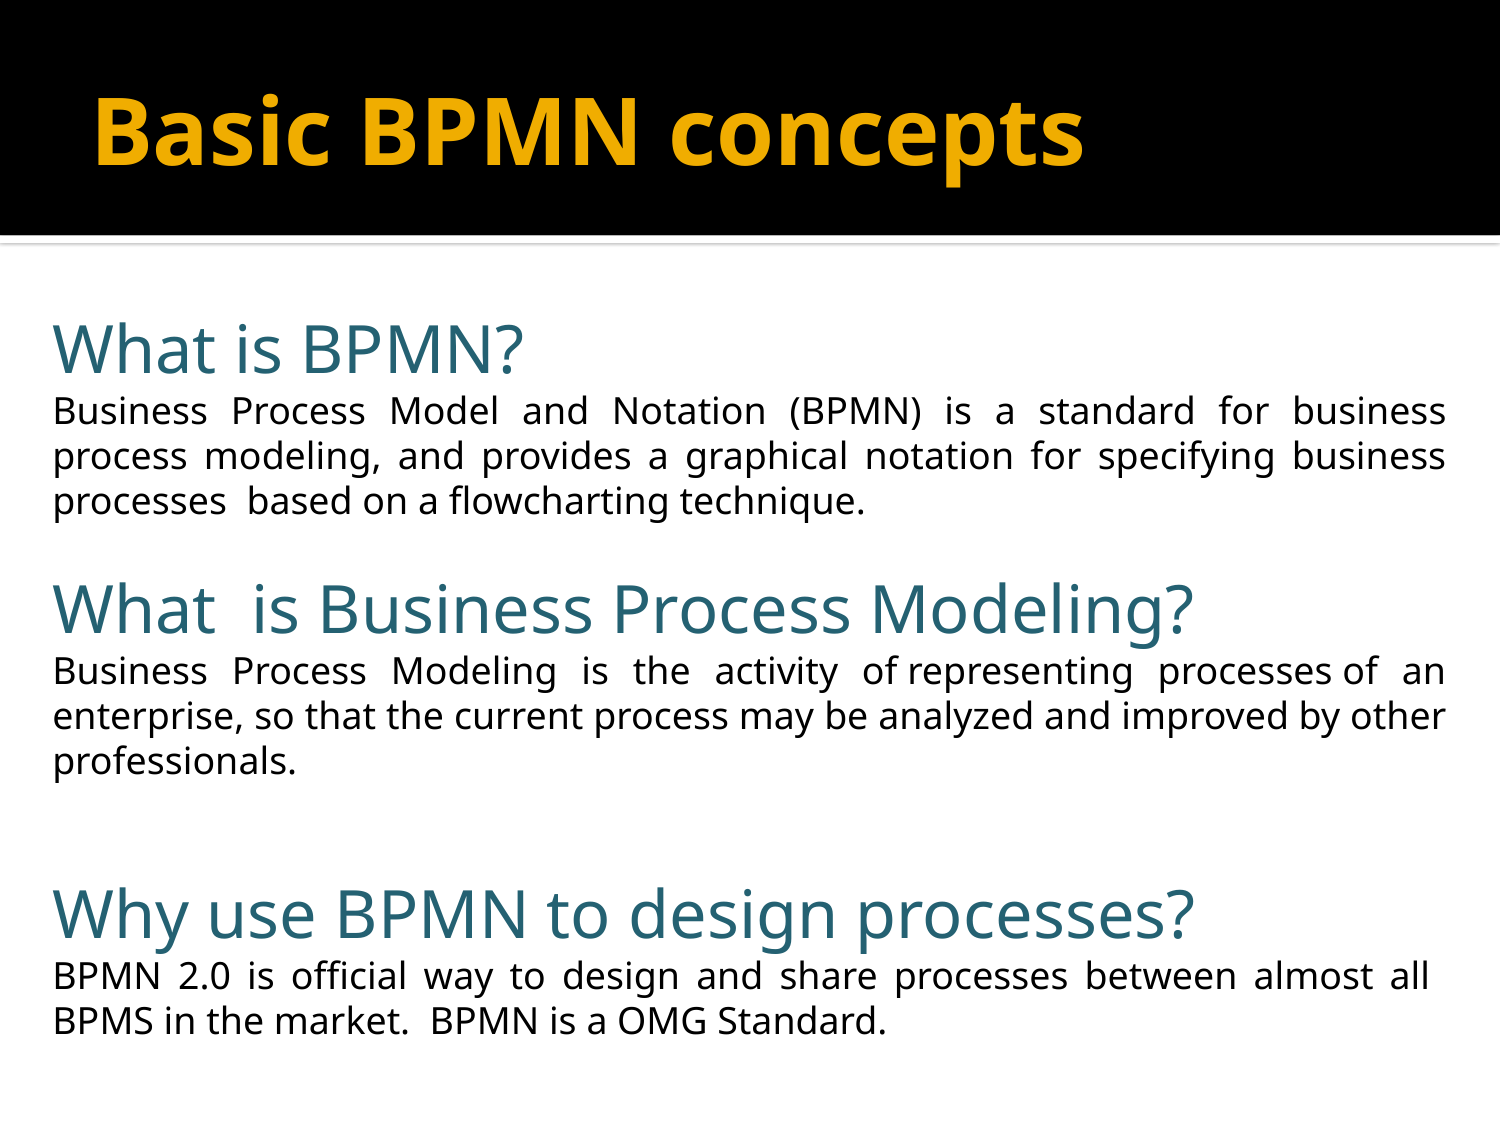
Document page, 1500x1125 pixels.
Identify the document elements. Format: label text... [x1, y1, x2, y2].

text_box What is BPMN? Business Process Model and Notation (BPMN) is a standard for business process modeling, and provides a graphical notation for specifying business processes based on a flowcharting technique. What is Business Process Modeling? Business Process Modeling is the activity of representing processes of an enterprise, so that the current process may be analyzed and improved by other professionals. Why use BPMN to design processes? BPMN 2.0 is official way to design and share processes between almost all BPMS in the market. BPMN is a OMG Standard. [37, 299, 1463, 1095]
title Basic BPMN concepts [75, 25, 1425, 231]
